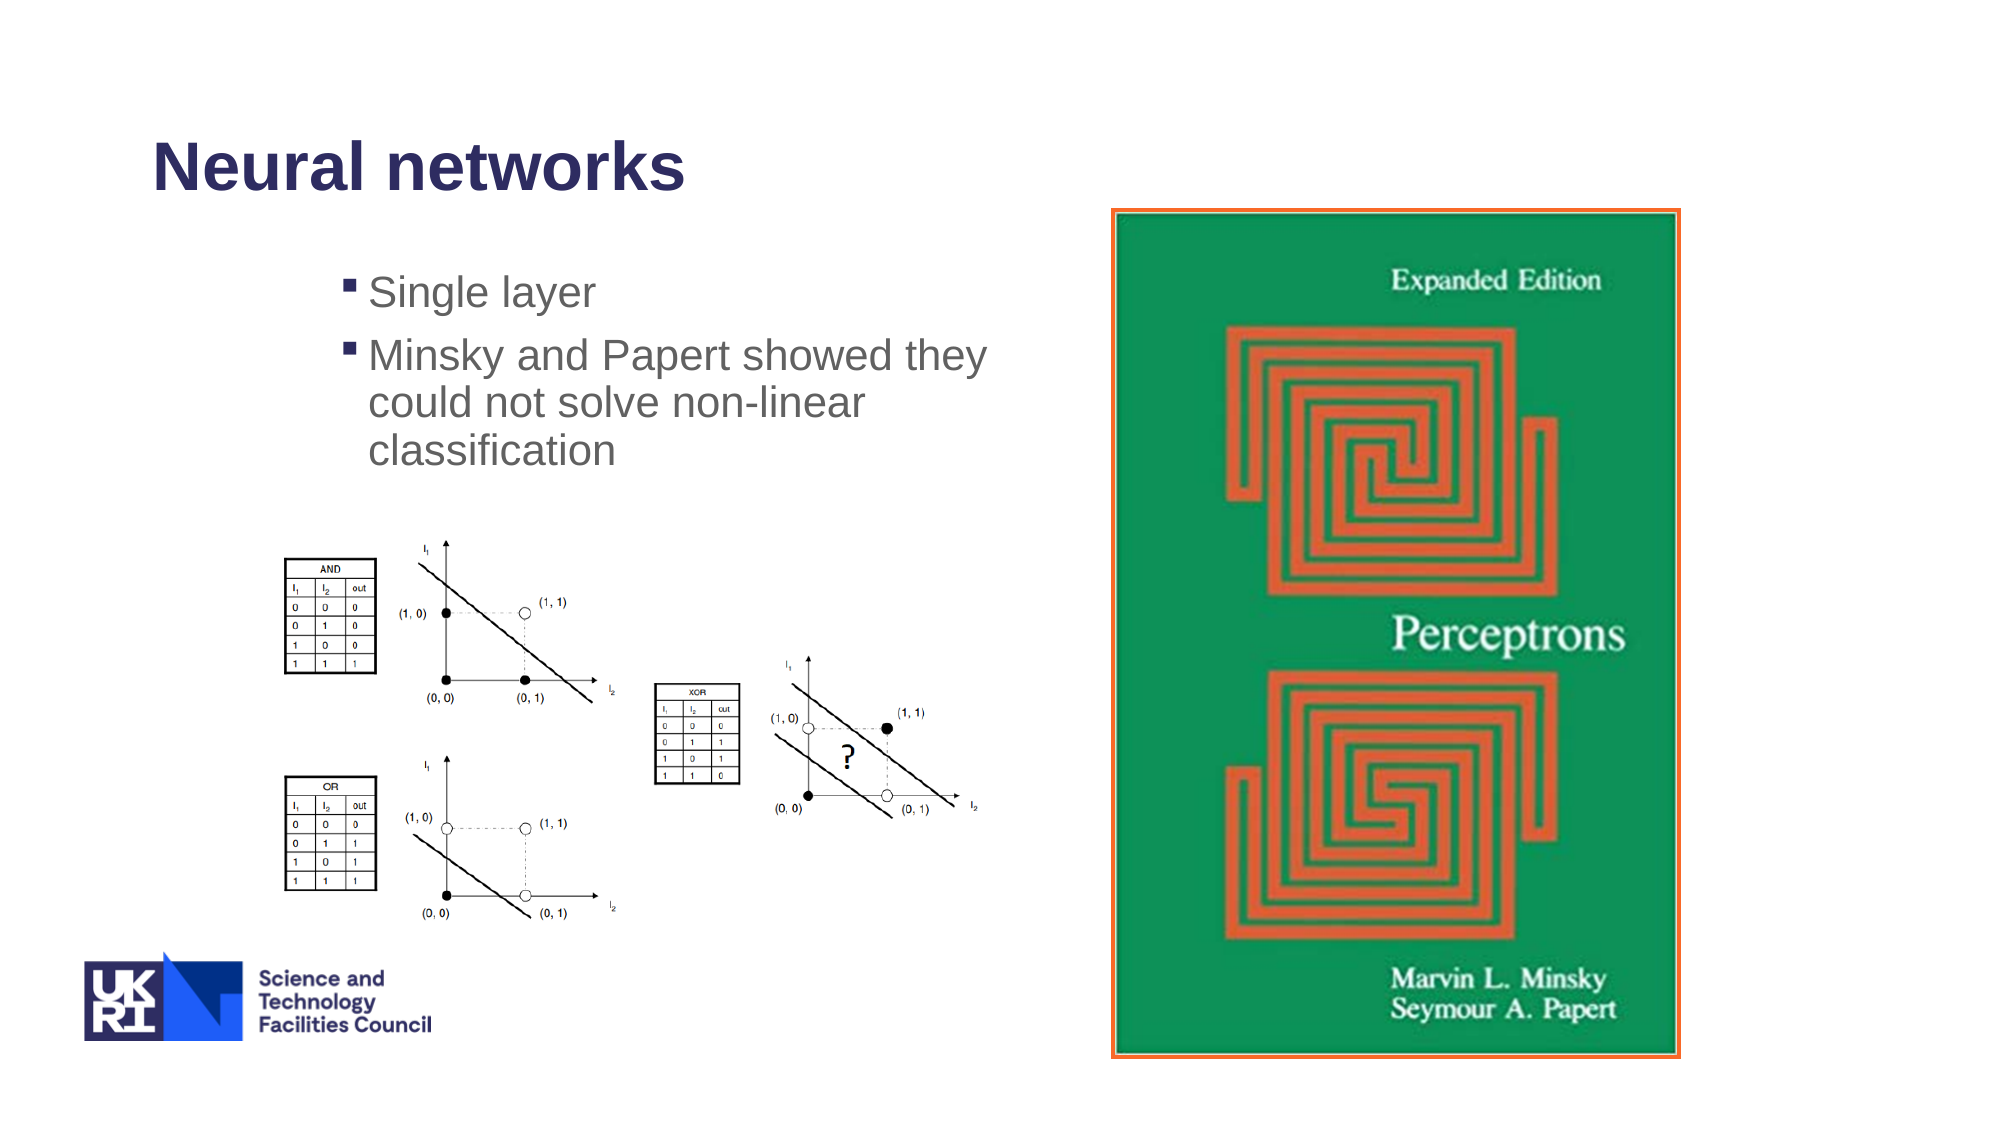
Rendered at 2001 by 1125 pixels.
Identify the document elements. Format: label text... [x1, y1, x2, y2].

picture [84, 951, 431, 1041]
list Single layer Minsky and Papert showed they could not solve non-linear classification [324, 262, 1095, 1005]
picture [275, 533, 986, 930]
picture [1111, 208, 1681, 1059]
title Neural networks [137, 59, 1863, 278]
